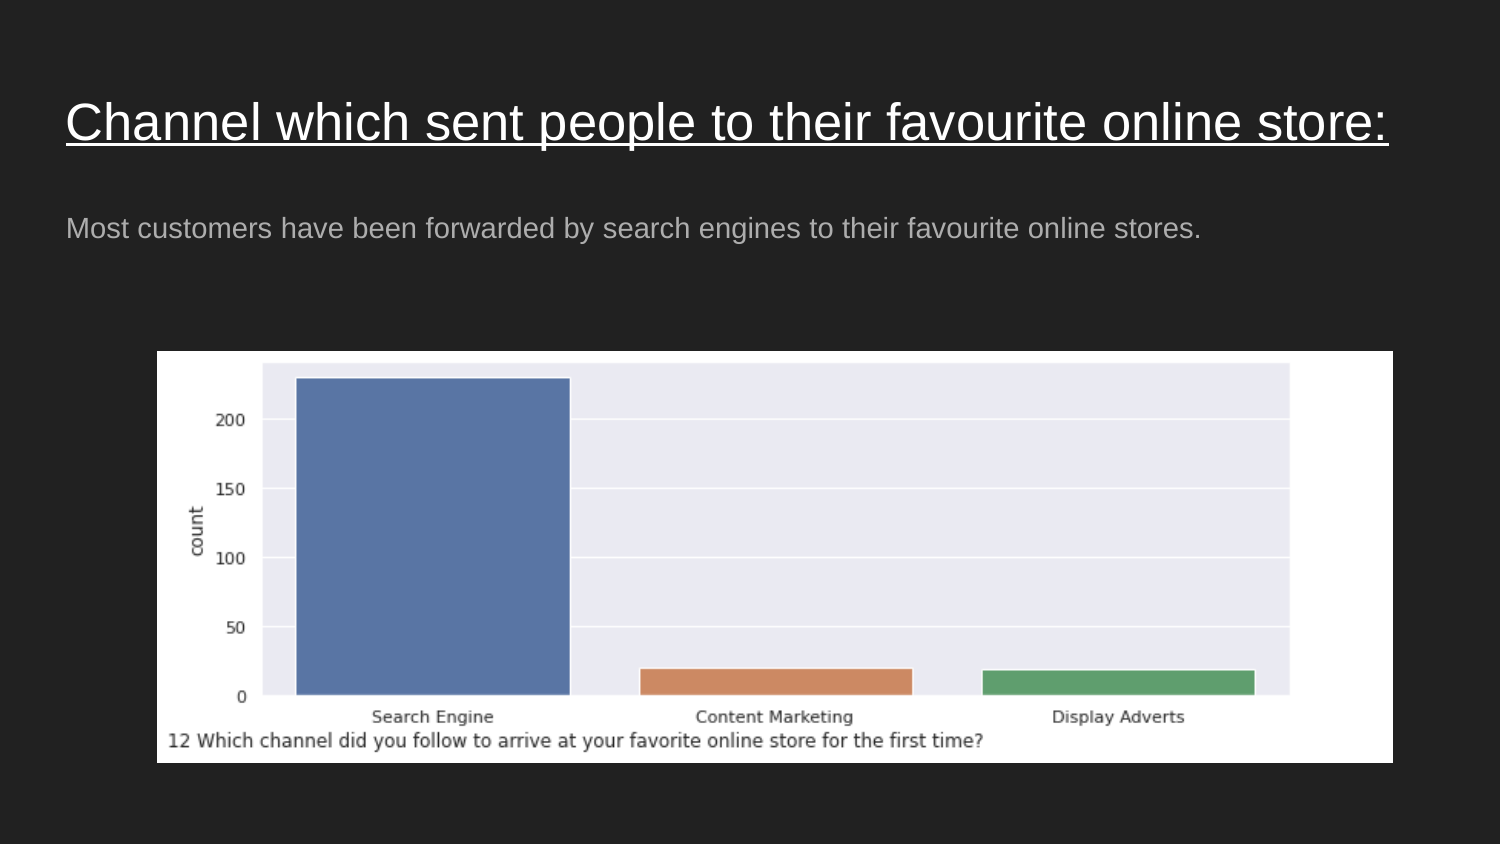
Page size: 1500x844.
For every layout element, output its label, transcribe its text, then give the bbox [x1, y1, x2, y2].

text_box Most customers have been forwarded by search engines to their favourite online stores. [51, 189, 1440, 381]
text_box Channel which sent people to their favourite online store: [51, 72, 1449, 167]
picture [156, 351, 1394, 764]
